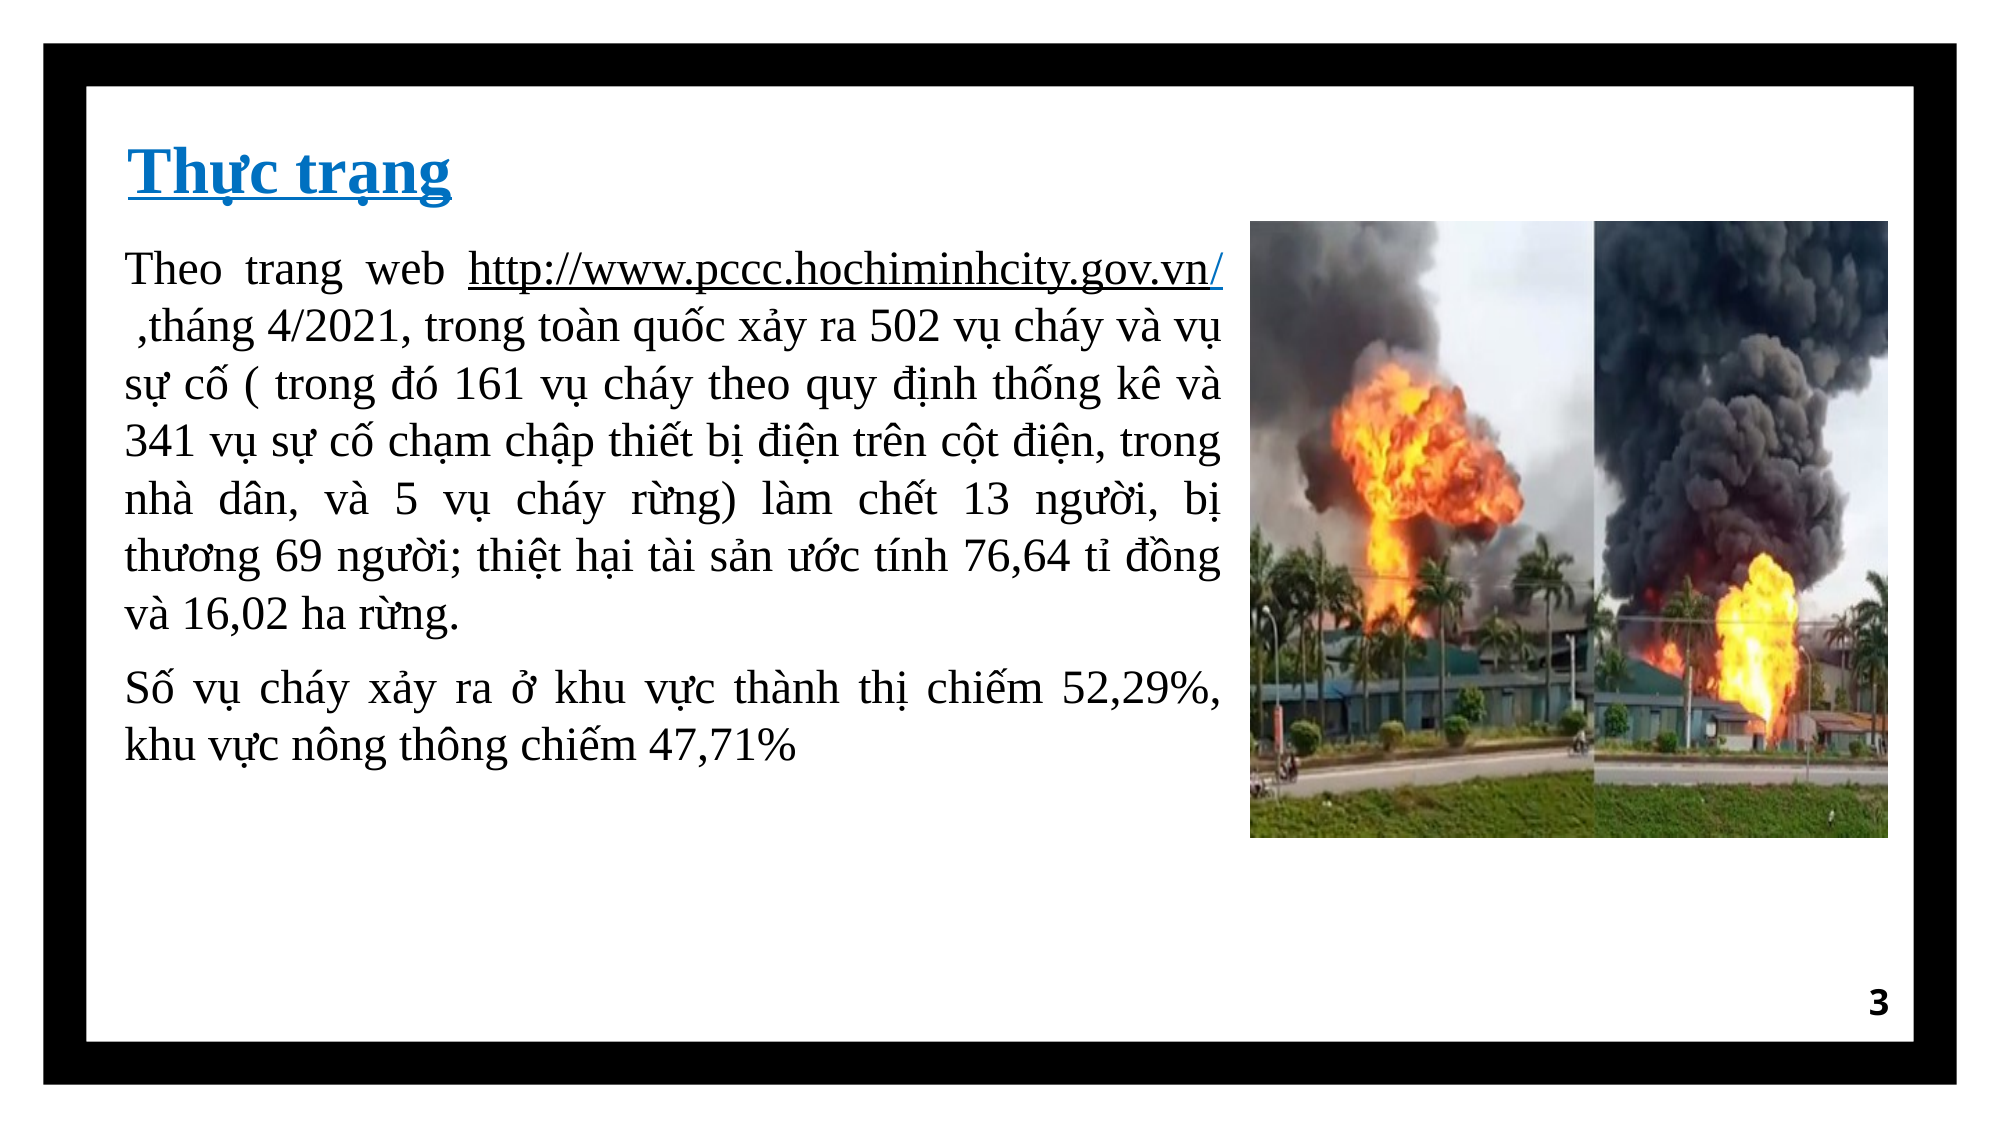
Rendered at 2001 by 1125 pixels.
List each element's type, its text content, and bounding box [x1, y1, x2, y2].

picture [1249, 221, 1888, 838]
title Thực trạng [112, 121, 470, 221]
slide_number 3 [1784, 960, 1905, 1047]
list Theo trang web http://www.pccc.hochiminhcity.gov.vn/ ,tháng 4/2021, trong toàn quốc xảy ra 502 vụ cháy và vụ sự cố ( trong đó 161 vụ cháy theo quy định thống kê và 341 vụ sự cố chạm chập thiết bị điện trên cột điện, trong nhà dân, và 5 vụ cháy rừng) làm chết 13 người, bị thương 69 người; thiệt hại tài sản ước tính 76,64 tỉ đồng và 16,02 ha rừng. Số vụ cháy xảy ra ở khu vực thành thị chiếm 52,29%, khu vực nông thông chiếm 47,71% [81, 221, 1239, 885]
